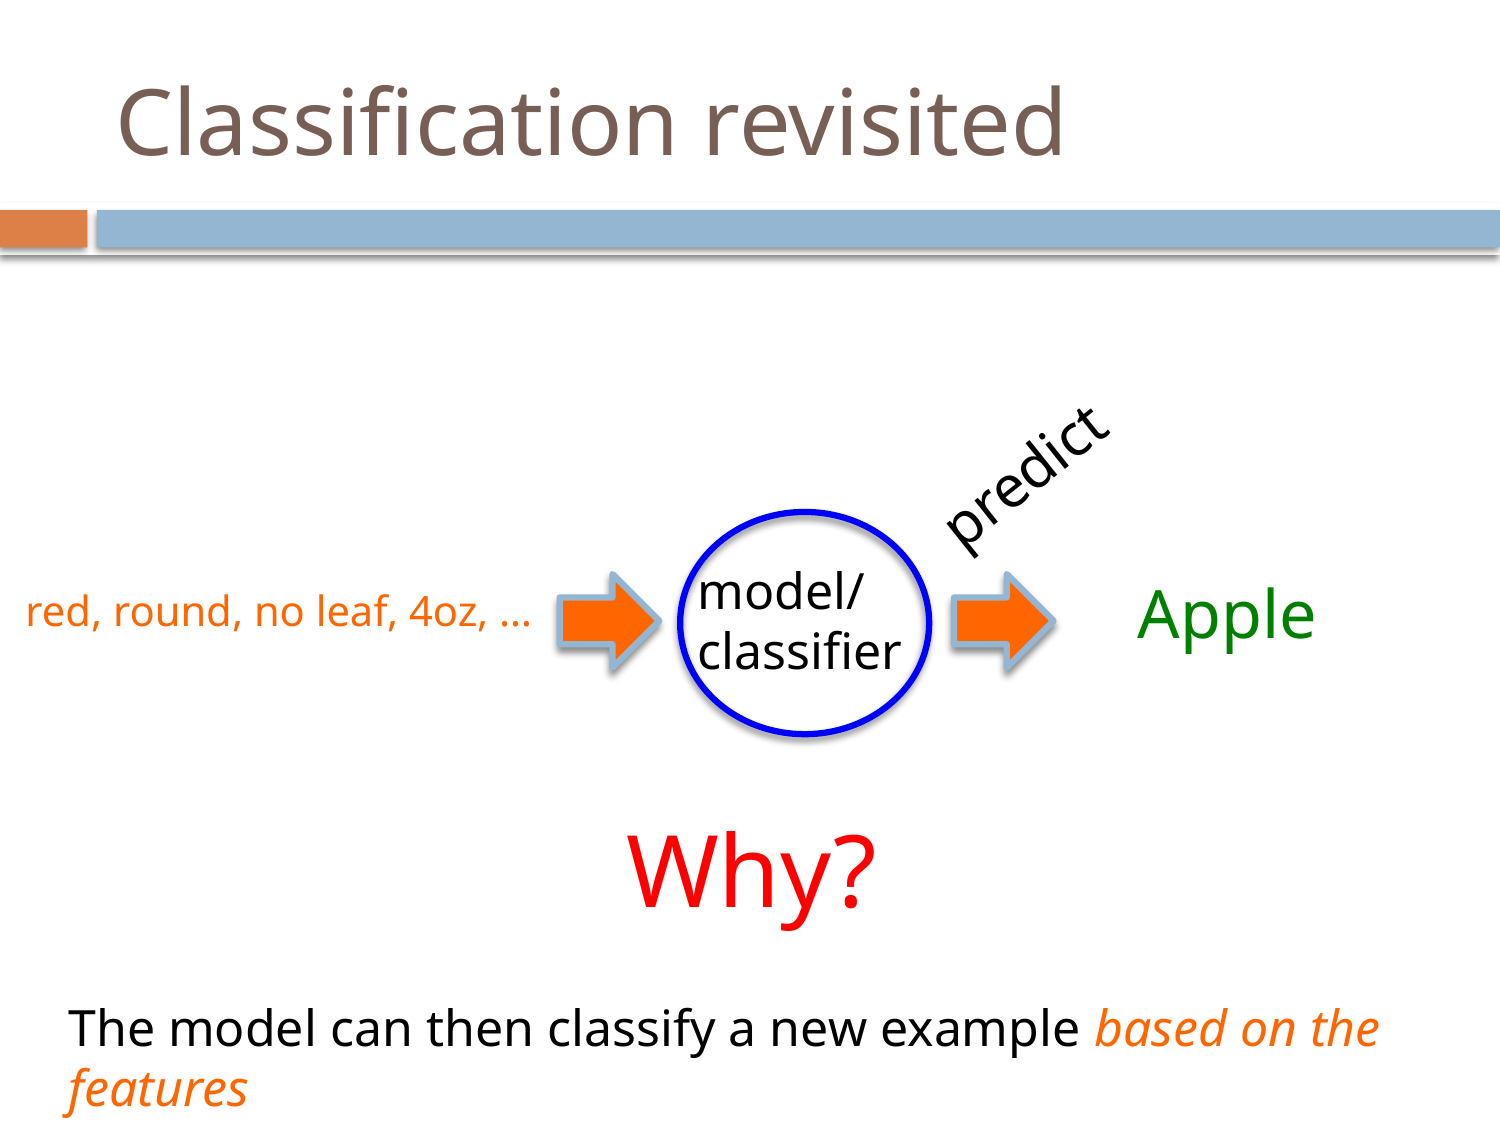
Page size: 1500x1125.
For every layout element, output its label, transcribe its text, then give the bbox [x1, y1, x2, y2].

text_box Why? [611, 799, 893, 935]
text_box [558, 573, 660, 669]
text_box [953, 573, 1055, 669]
text_box [701, 687, 908, 735]
text_box [708, 511, 901, 551]
text_box red, round, no leaf, 4oz, … [10, 577, 548, 642]
text_box model/ classifier [682, 551, 918, 687]
text_box [918, 575, 930, 671]
title Classification revisited [100, 37, 1438, 200]
text_box predict [909, 371, 1136, 576]
text_box Apple [1123, 564, 1454, 660]
text_box The model can then classify a new example based on the features [53, 989, 1454, 1125]
